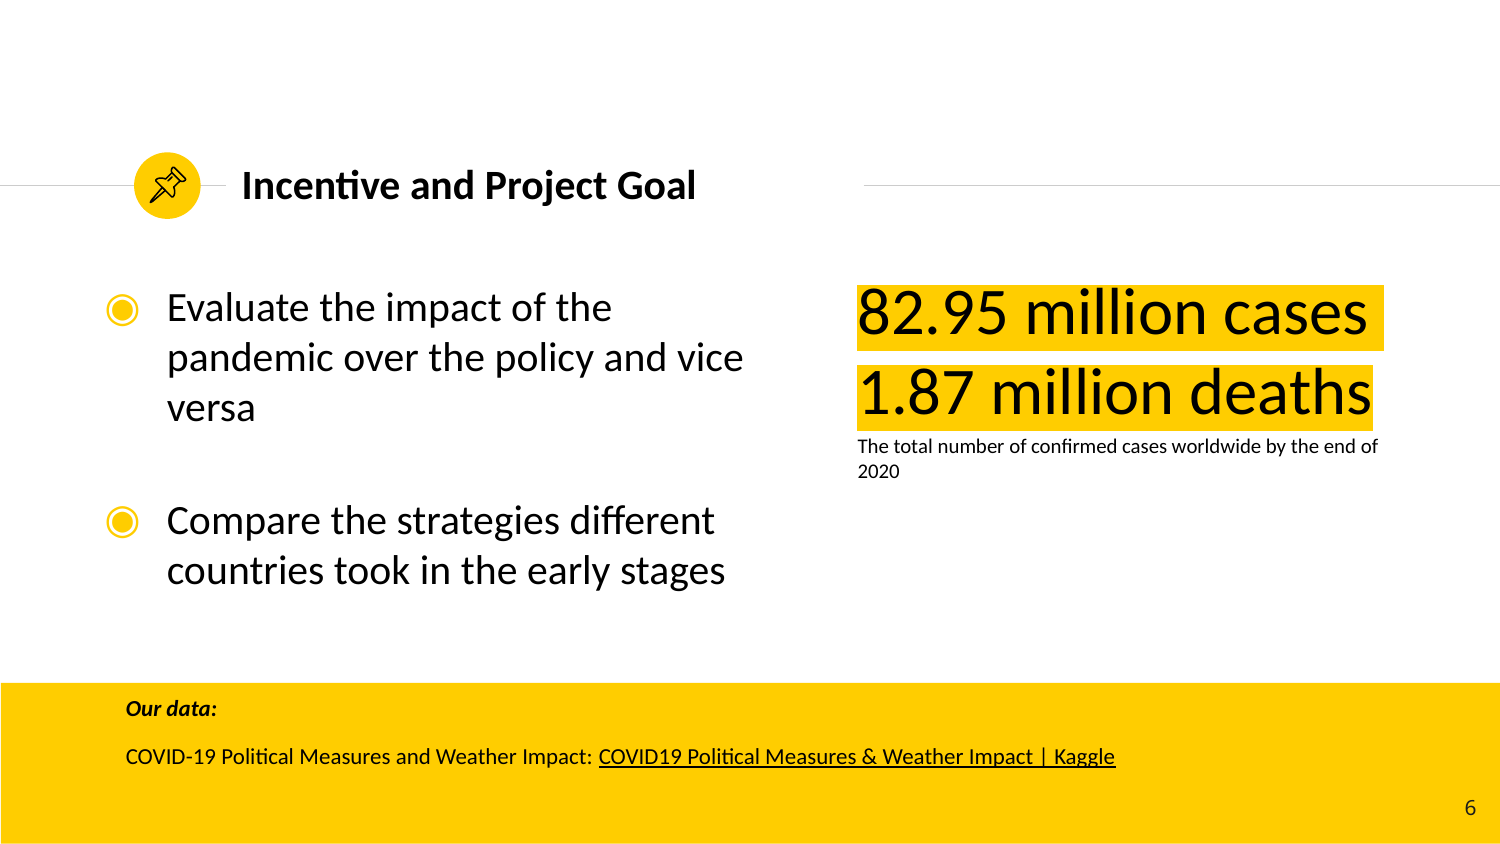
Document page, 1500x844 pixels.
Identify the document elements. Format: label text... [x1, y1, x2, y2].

text_box The total number of confirmed cases worldwide by the end of 2020 [842, 417, 1427, 484]
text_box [150, 166, 186, 203]
text_box Our data: COVID-19 Political Measures and Weather Impact: COVID19 Political Measures & Weather Impact | Kaggle [110, 678, 1398, 814]
title Incentive and Project Goal [226, 146, 863, 219]
text_box [0, 682, 1500, 844]
list Evaluate the impact of the pandemic over the policy and vice versa Compare the strategies different countries took in the early stages [76, 265, 785, 779]
slide_number 6 [1401, 779, 1492, 844]
text_box 82.95 million cases 1.87 million deaths [842, 245, 1447, 450]
